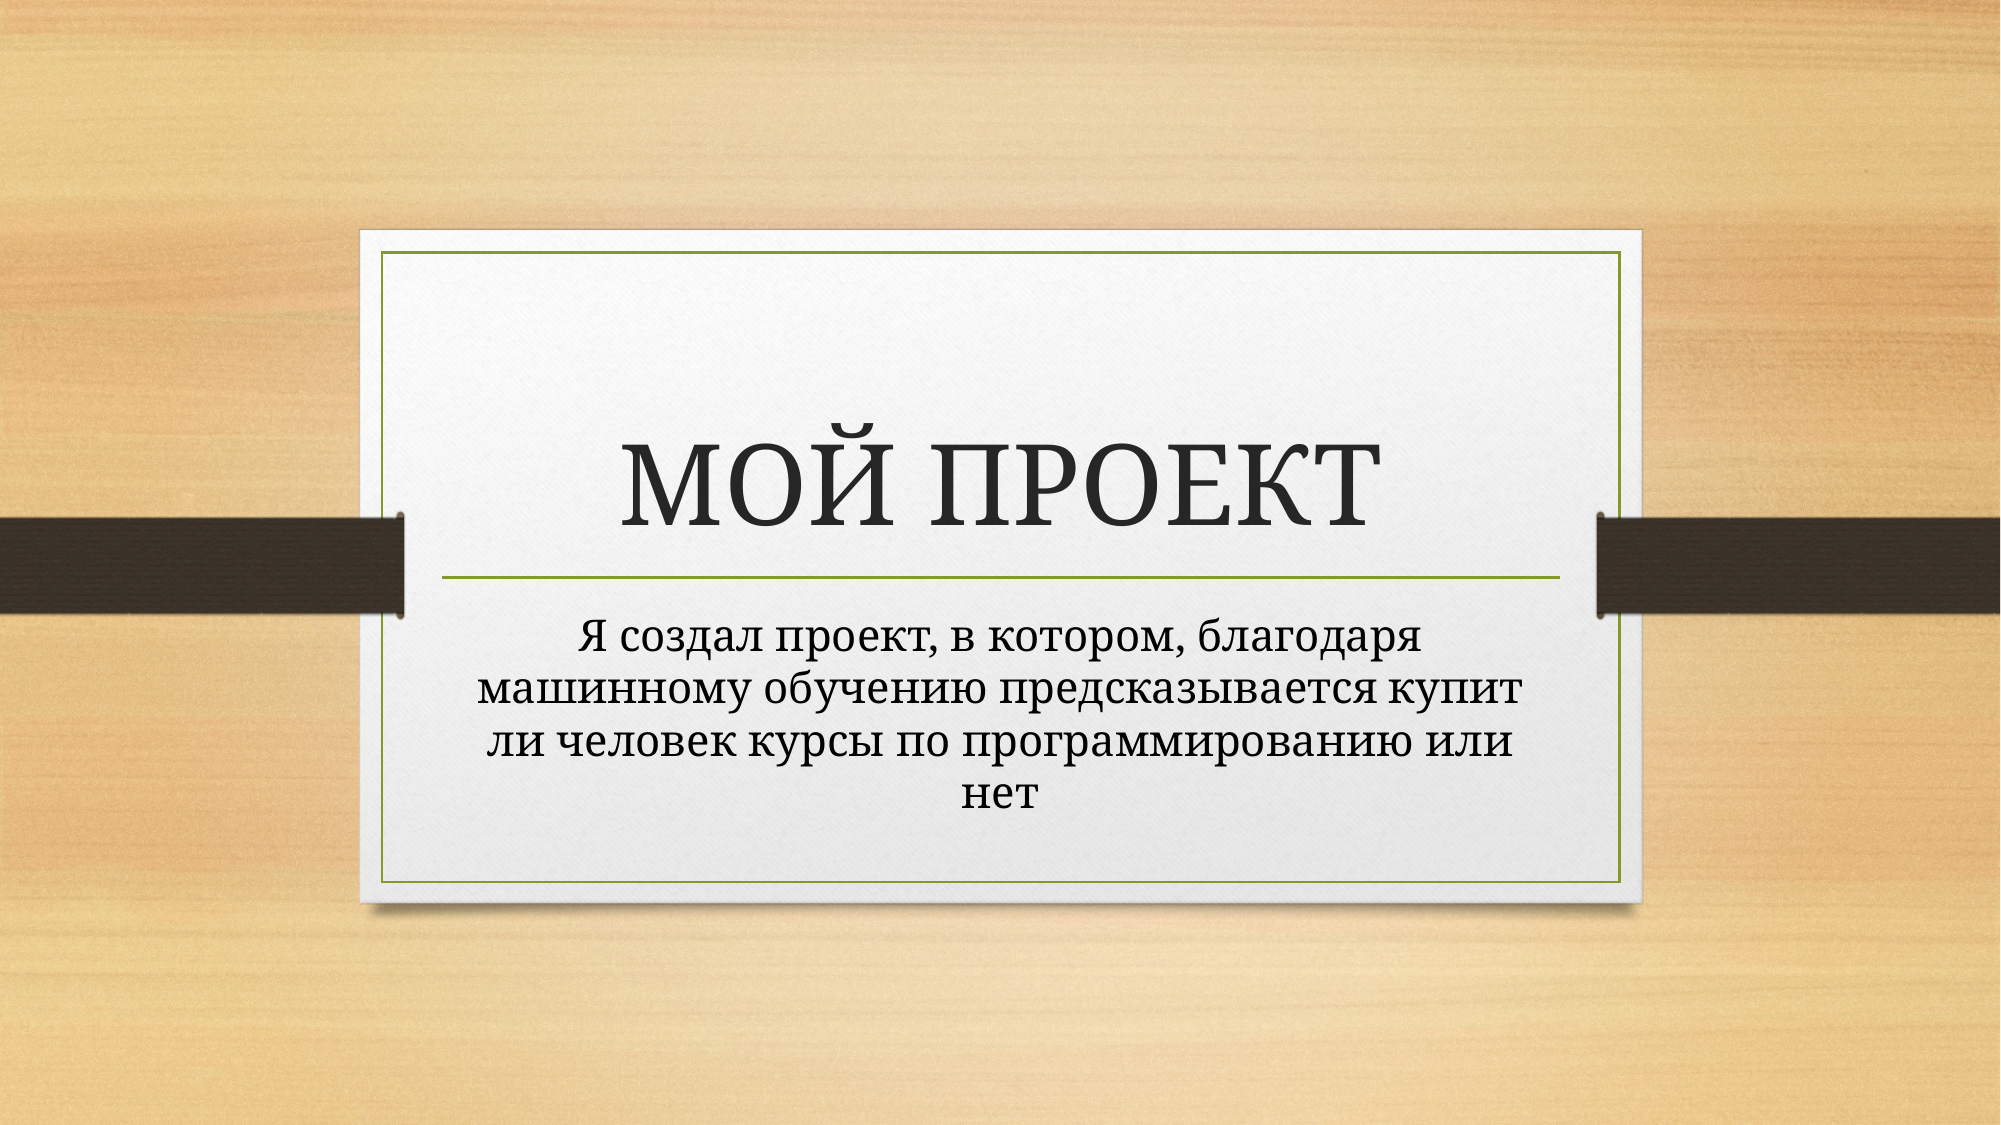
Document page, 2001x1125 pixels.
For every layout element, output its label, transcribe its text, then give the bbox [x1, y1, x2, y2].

subtitle Я создал проект, в котором, благодаря машинному обучению предсказывается купит ли человек курсы по программированию или нет [441, 600, 1560, 817]
picture [0, 0, 2001, 1125]
title МОЙ ПРОЕКТ [441, 306, 1560, 556]
